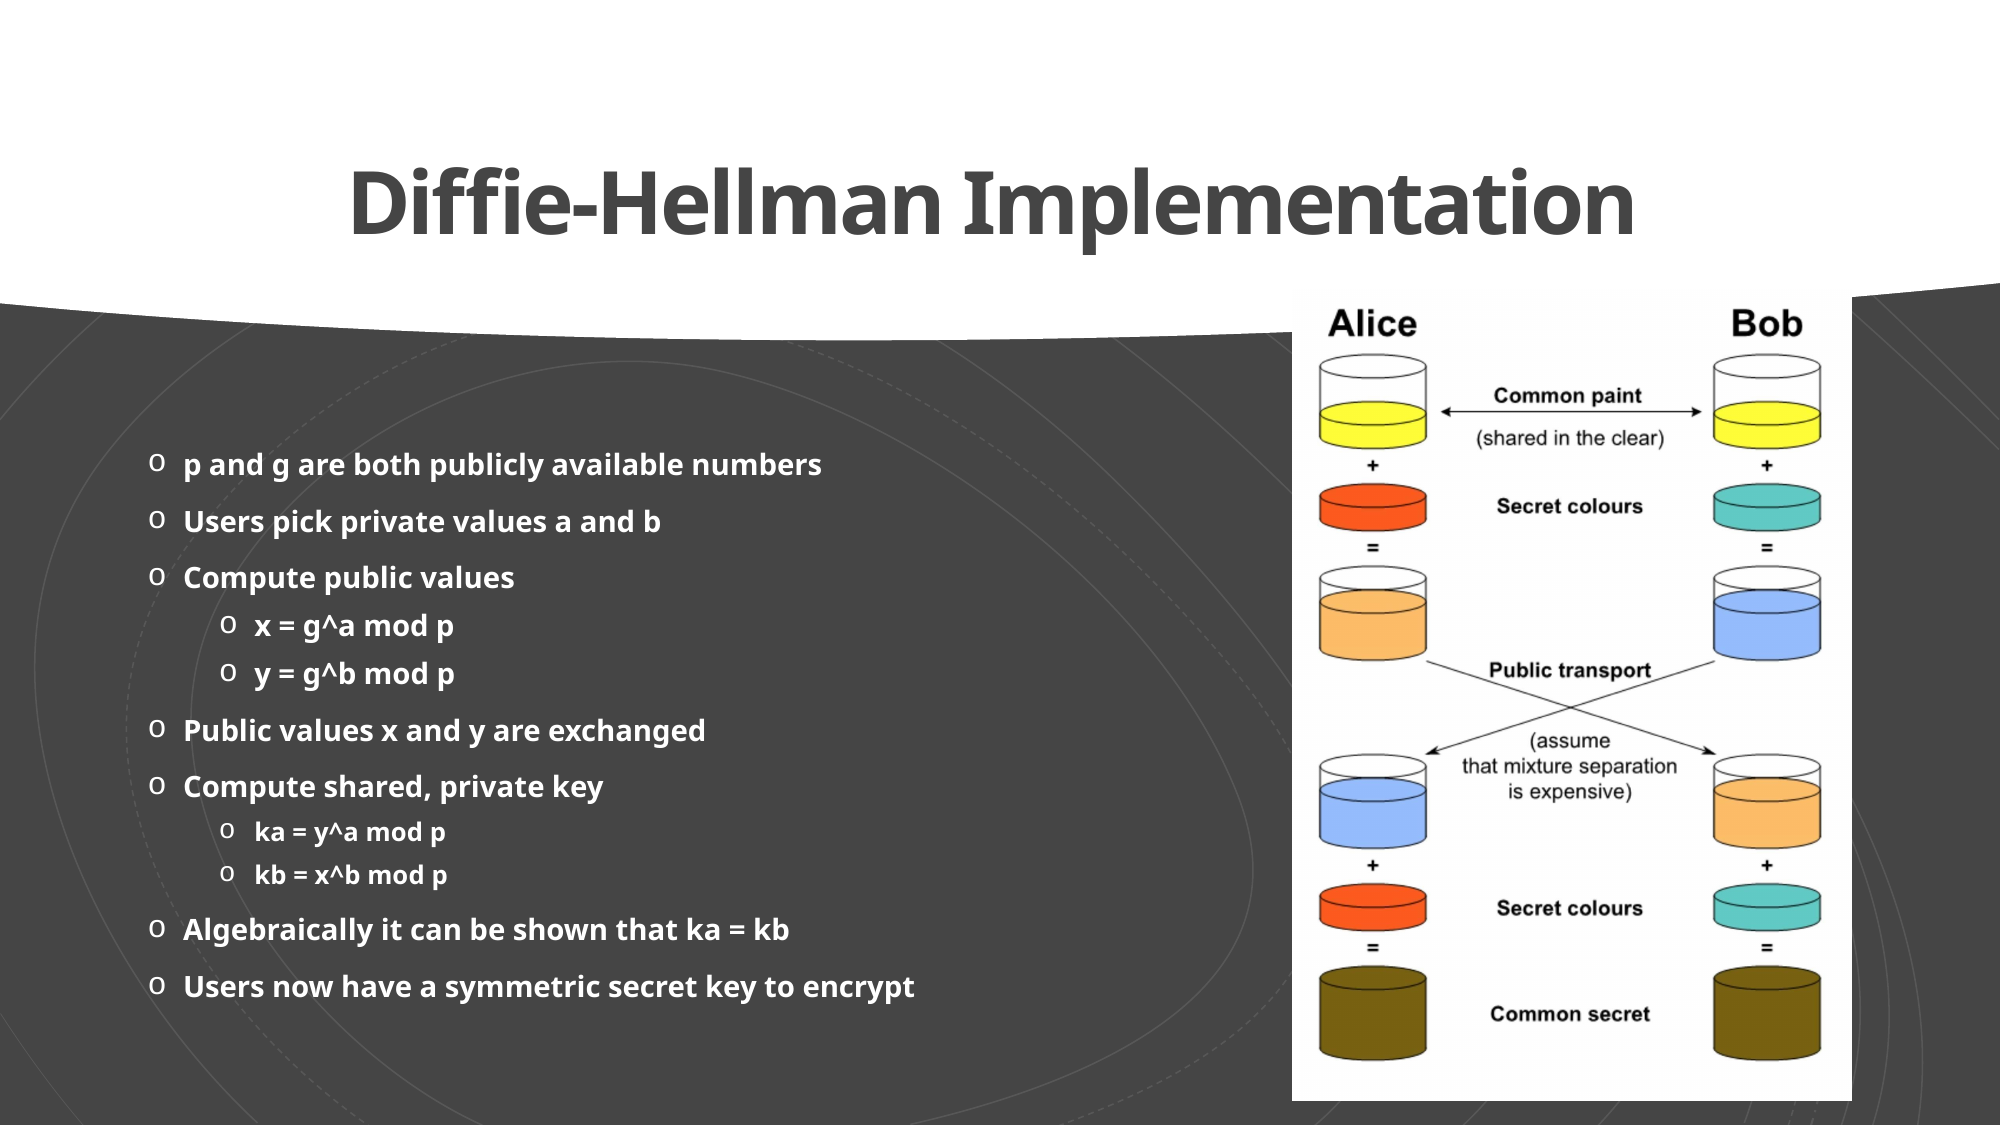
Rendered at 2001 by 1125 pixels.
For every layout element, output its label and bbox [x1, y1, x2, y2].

text_box [0, 0, 2000, 1125]
picture [1291, 289, 1852, 1101]
